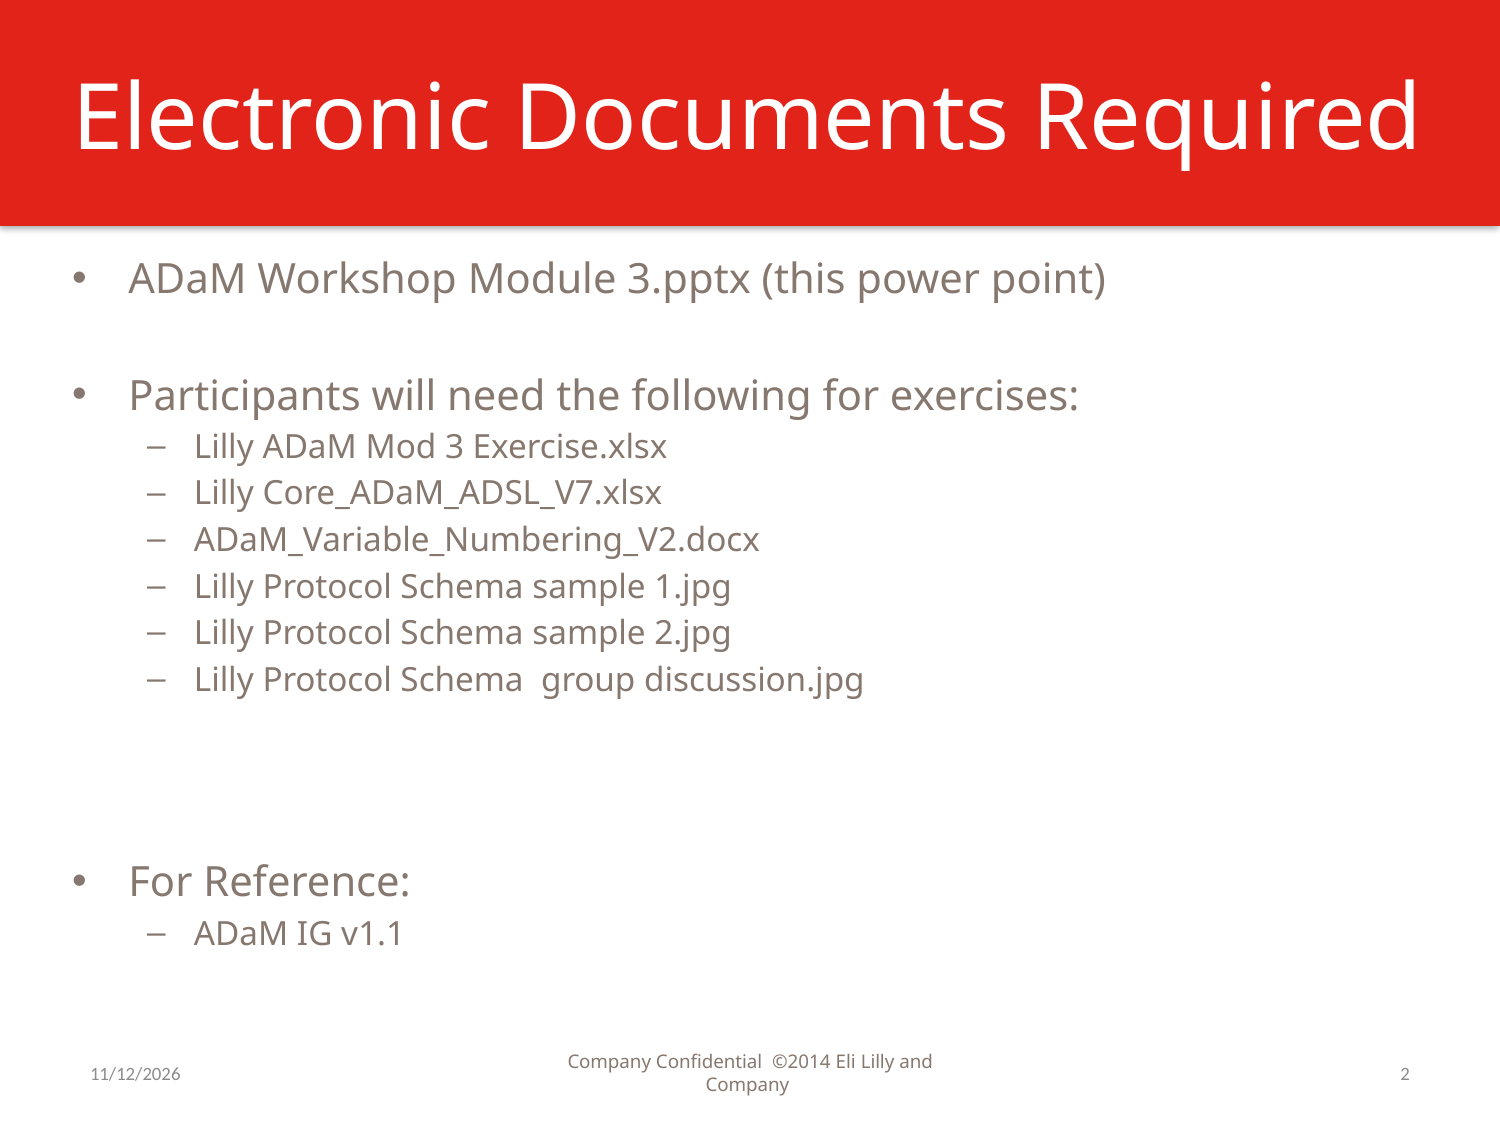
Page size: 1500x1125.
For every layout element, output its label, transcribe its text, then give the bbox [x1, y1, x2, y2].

list ADaM Workshop Module 3.pptx (this power point) Participants will need the following for exercises: Lilly ADaM Mod 3 Exercise.xlsx Lilly Core_ADaM_ADSL_V7.xlsx ADaM_Variable_Numbering_V2.docx Lilly Protocol Schema sample 1.jpg Lilly Protocol Schema sample 2.jpg Lilly Protocol Schema group discussion.jpg For Reference: ADaM IG v1.1 [56, 244, 1450, 1005]
title Electronic Documents Required [56, 19, 1450, 207]
slide_number 2 [1074, 1042, 1425, 1103]
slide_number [75, 1042, 425, 1103]
footer Company Confidential ©2014 Eli Lilly and Company [512, 1042, 988, 1103]
